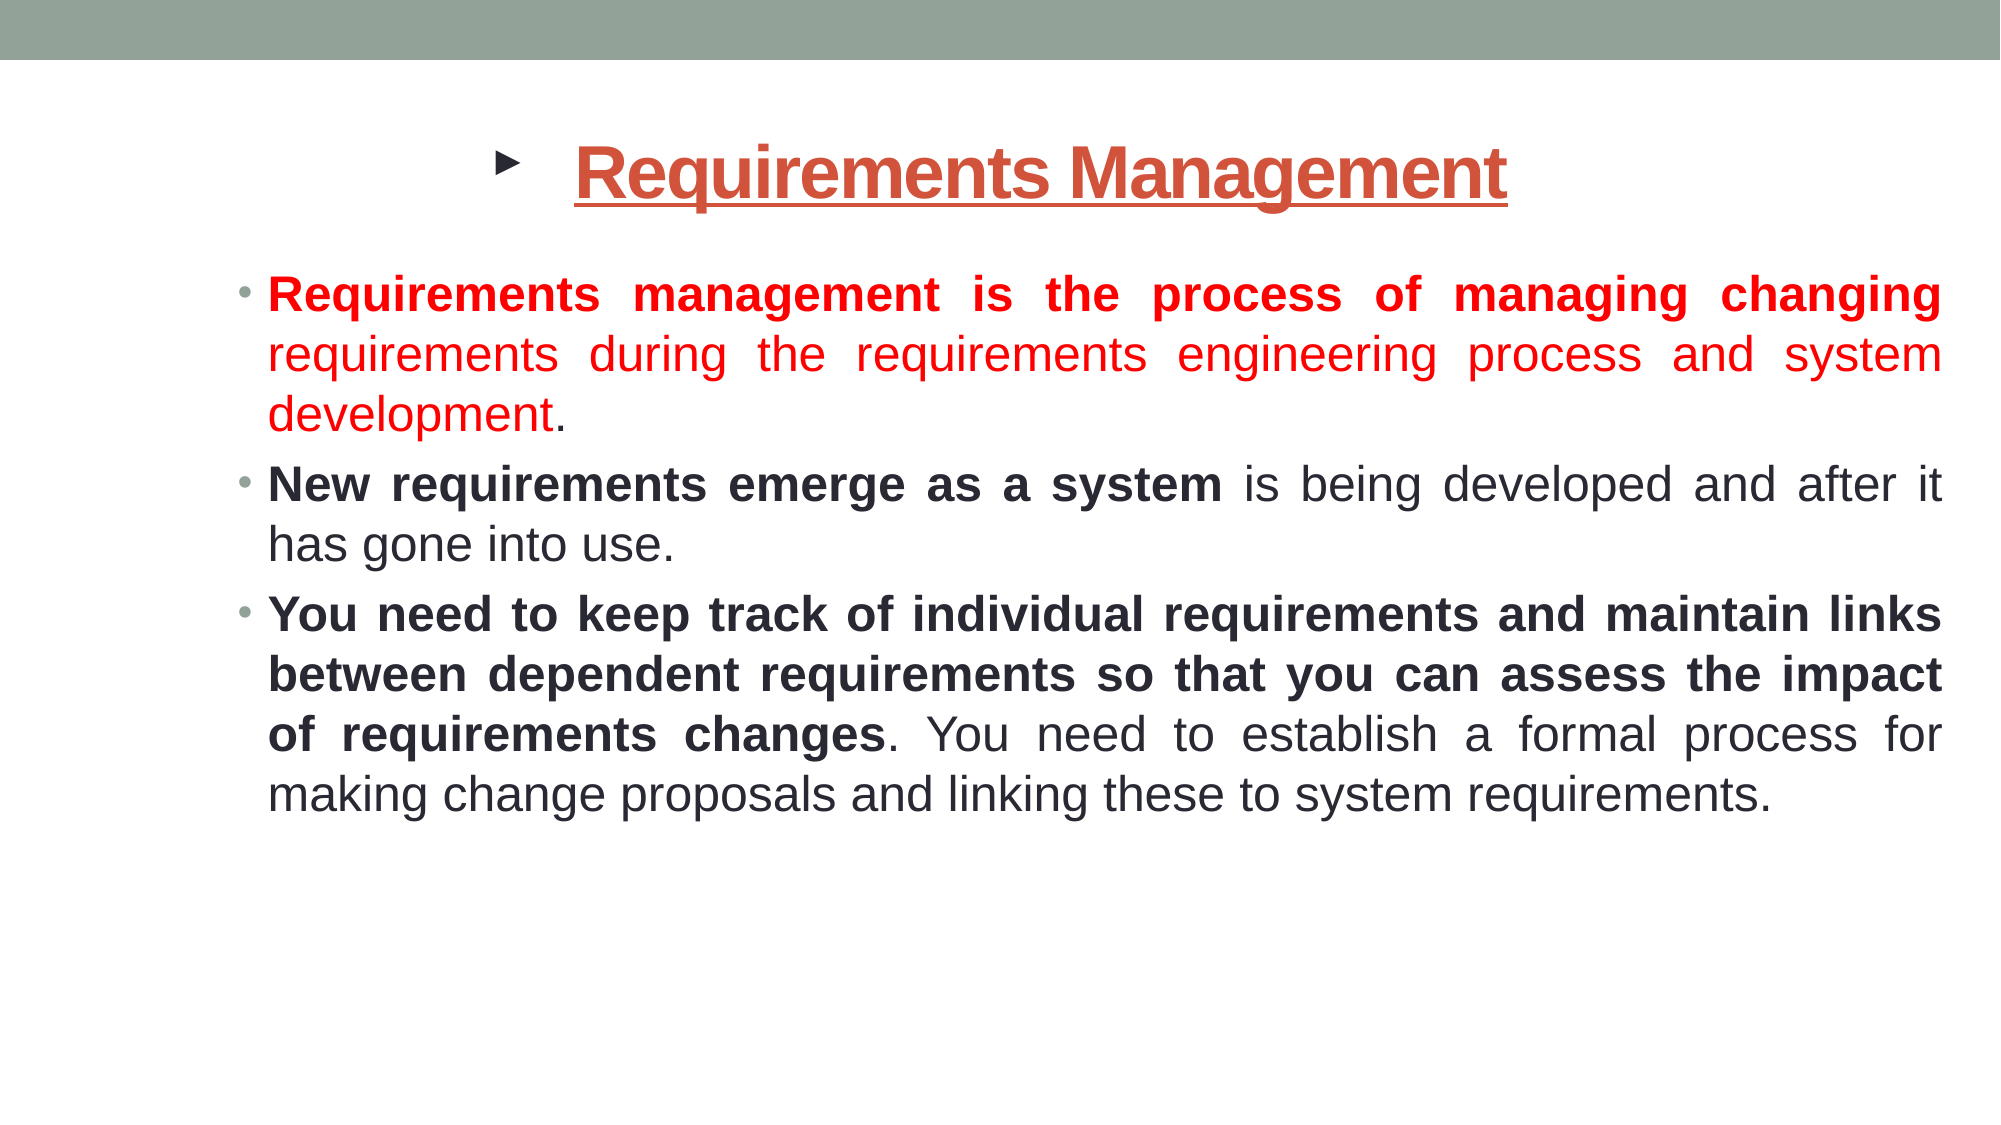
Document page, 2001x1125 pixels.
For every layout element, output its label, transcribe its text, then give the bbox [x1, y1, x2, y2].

list Requirements management is the process of managing changing requirements during the requirements engineering process and system development. New requirements emerge as a system is being developed and after it has gone into use. You need to keep track of individual requirements and maintain links between dependent requirements so that you can assess the impact of requirements changes. You need to establish a formal process for making change proposals and linking these to system requirements. [222, 254, 1959, 1005]
title Requirements Management [99, 87, 1900, 250]
